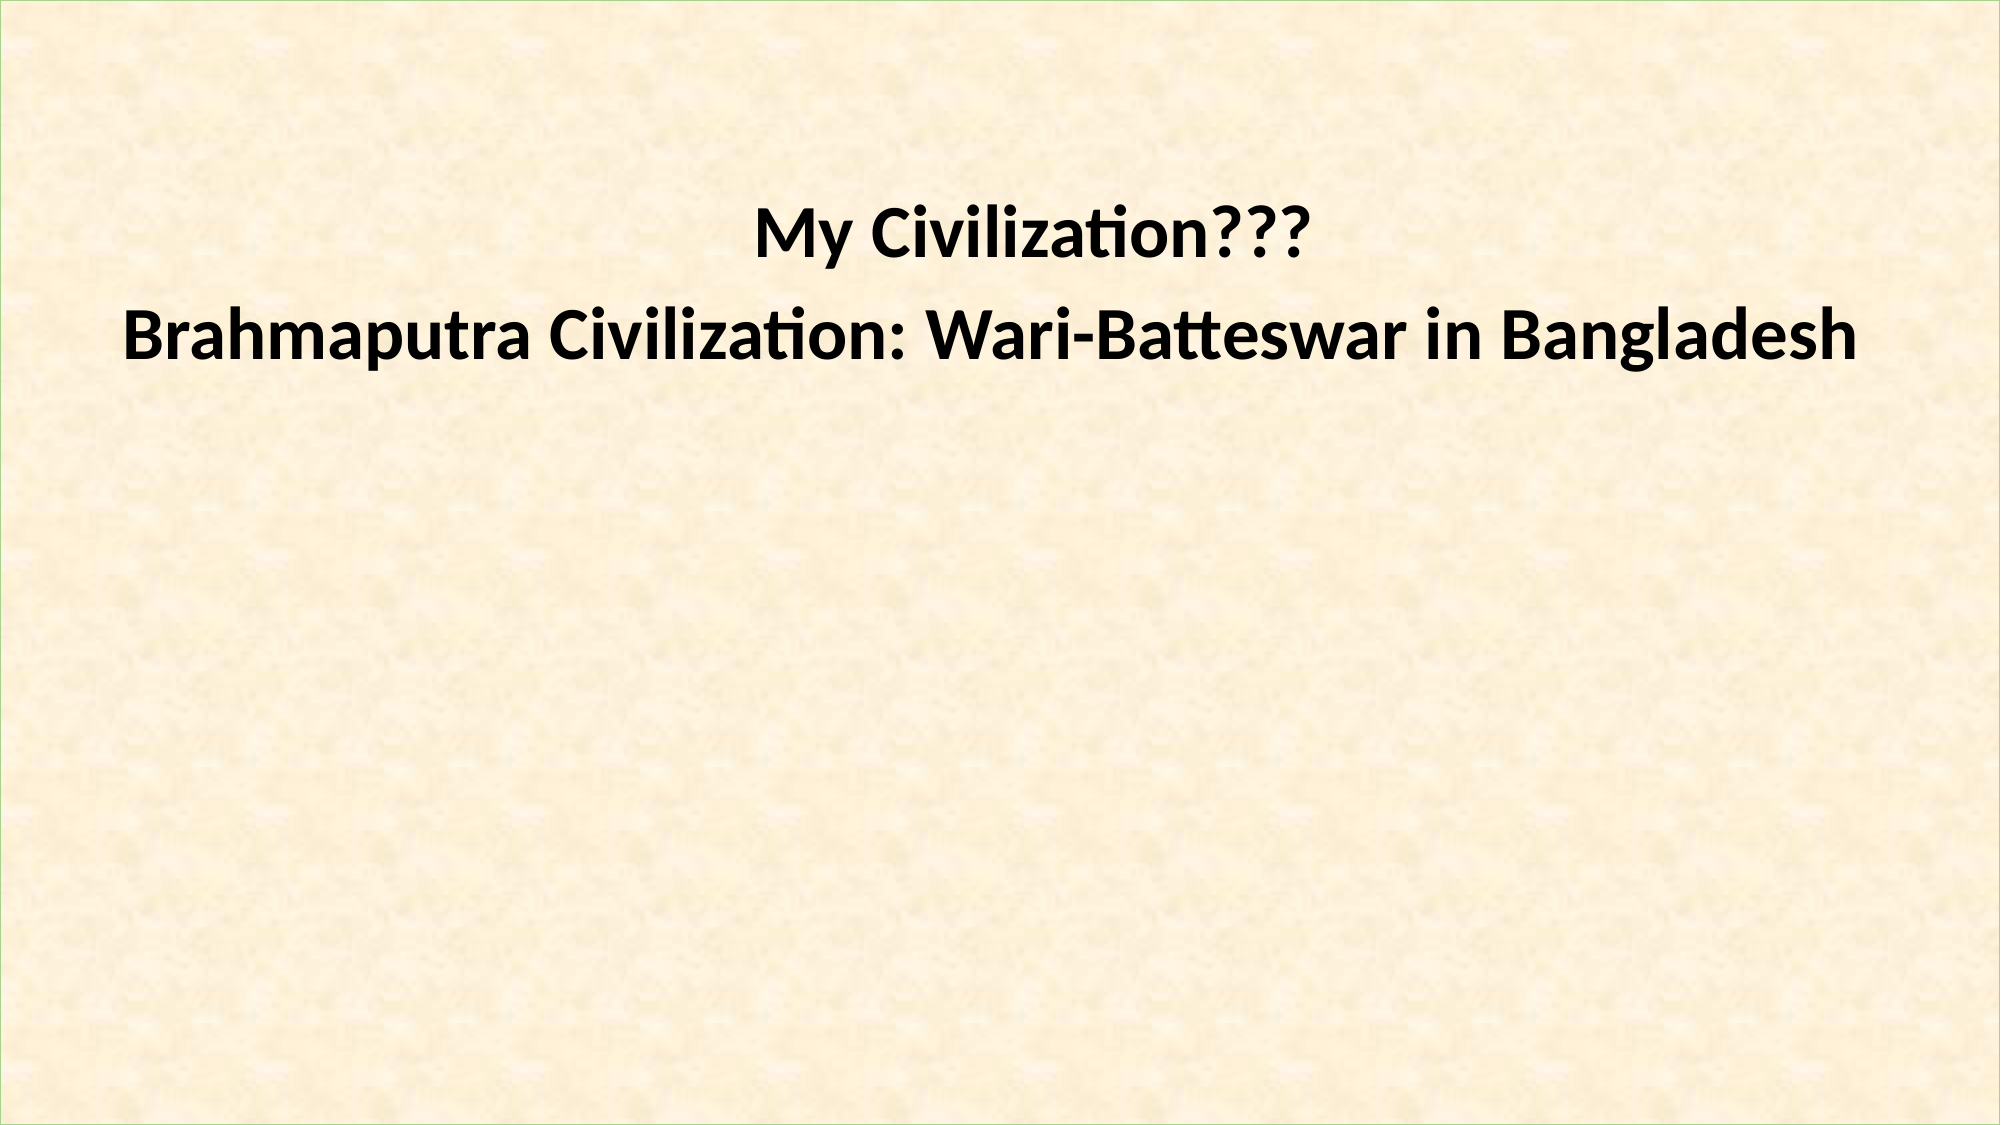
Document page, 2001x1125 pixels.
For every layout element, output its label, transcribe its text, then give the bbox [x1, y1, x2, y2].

list My Civilization??? Brahmaputra Civilization: Wari-Batteswar in Bangladesh [0, 0, 2000, 1125]
